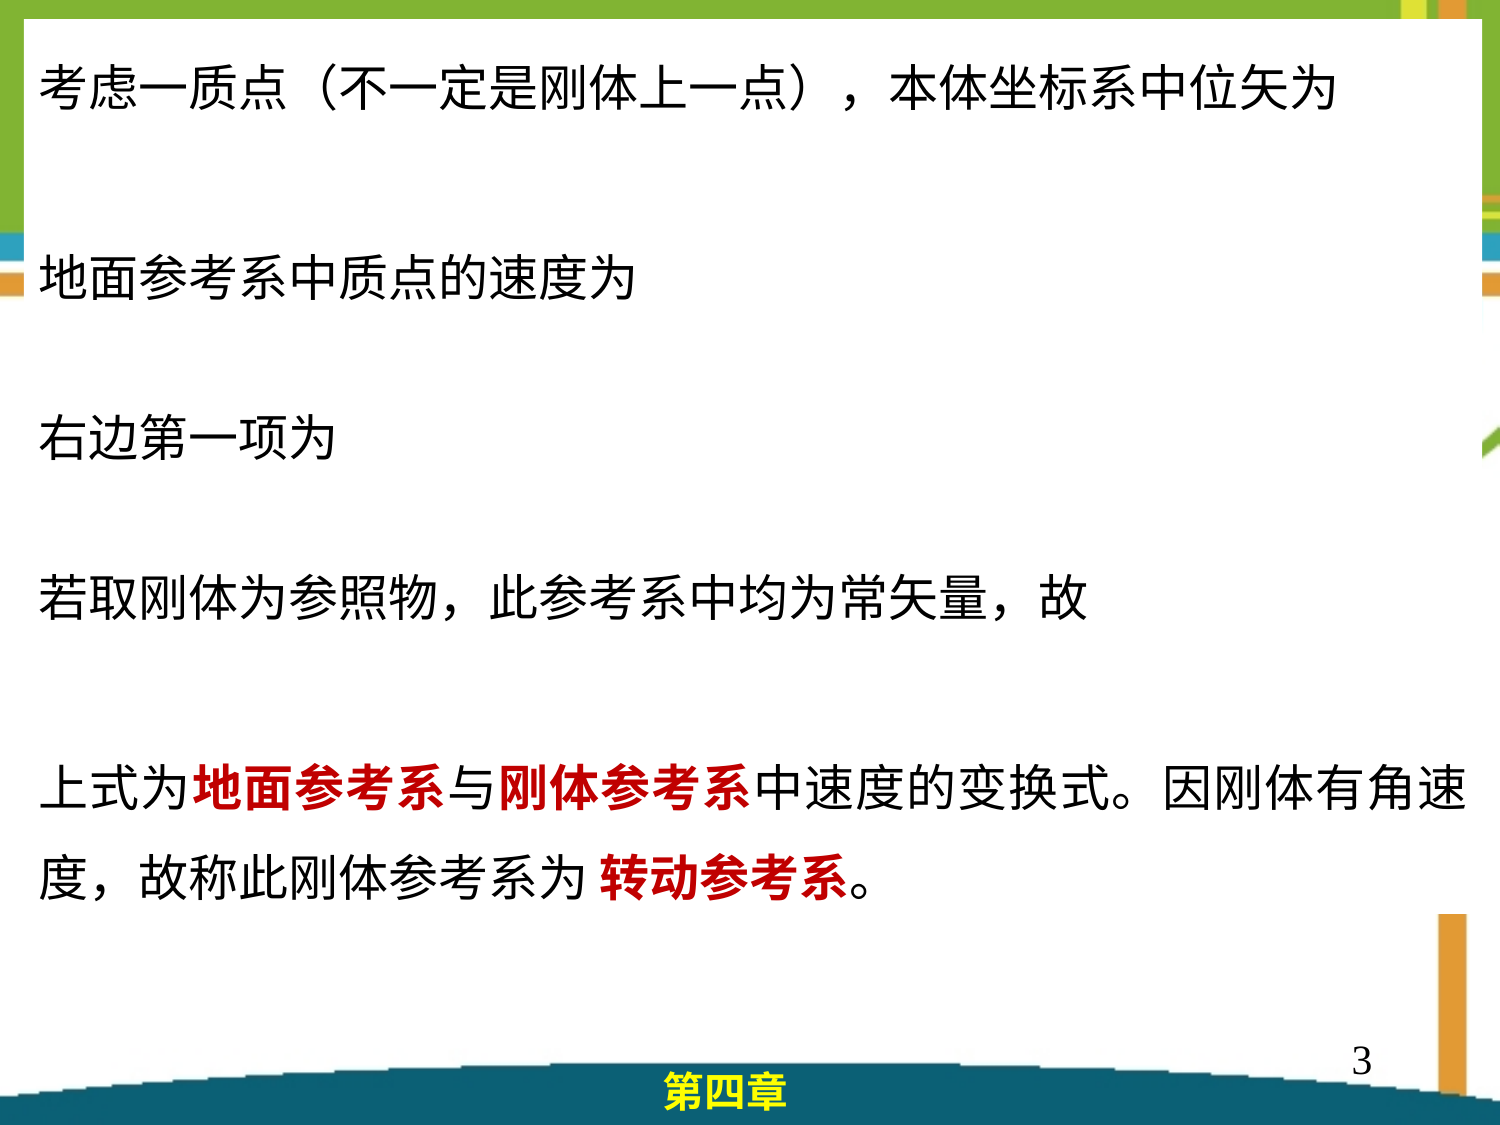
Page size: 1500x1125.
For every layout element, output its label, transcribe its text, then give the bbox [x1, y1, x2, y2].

slide_number 3 [1074, 1025, 1388, 1100]
picture [0, 0, 1500, 1125]
